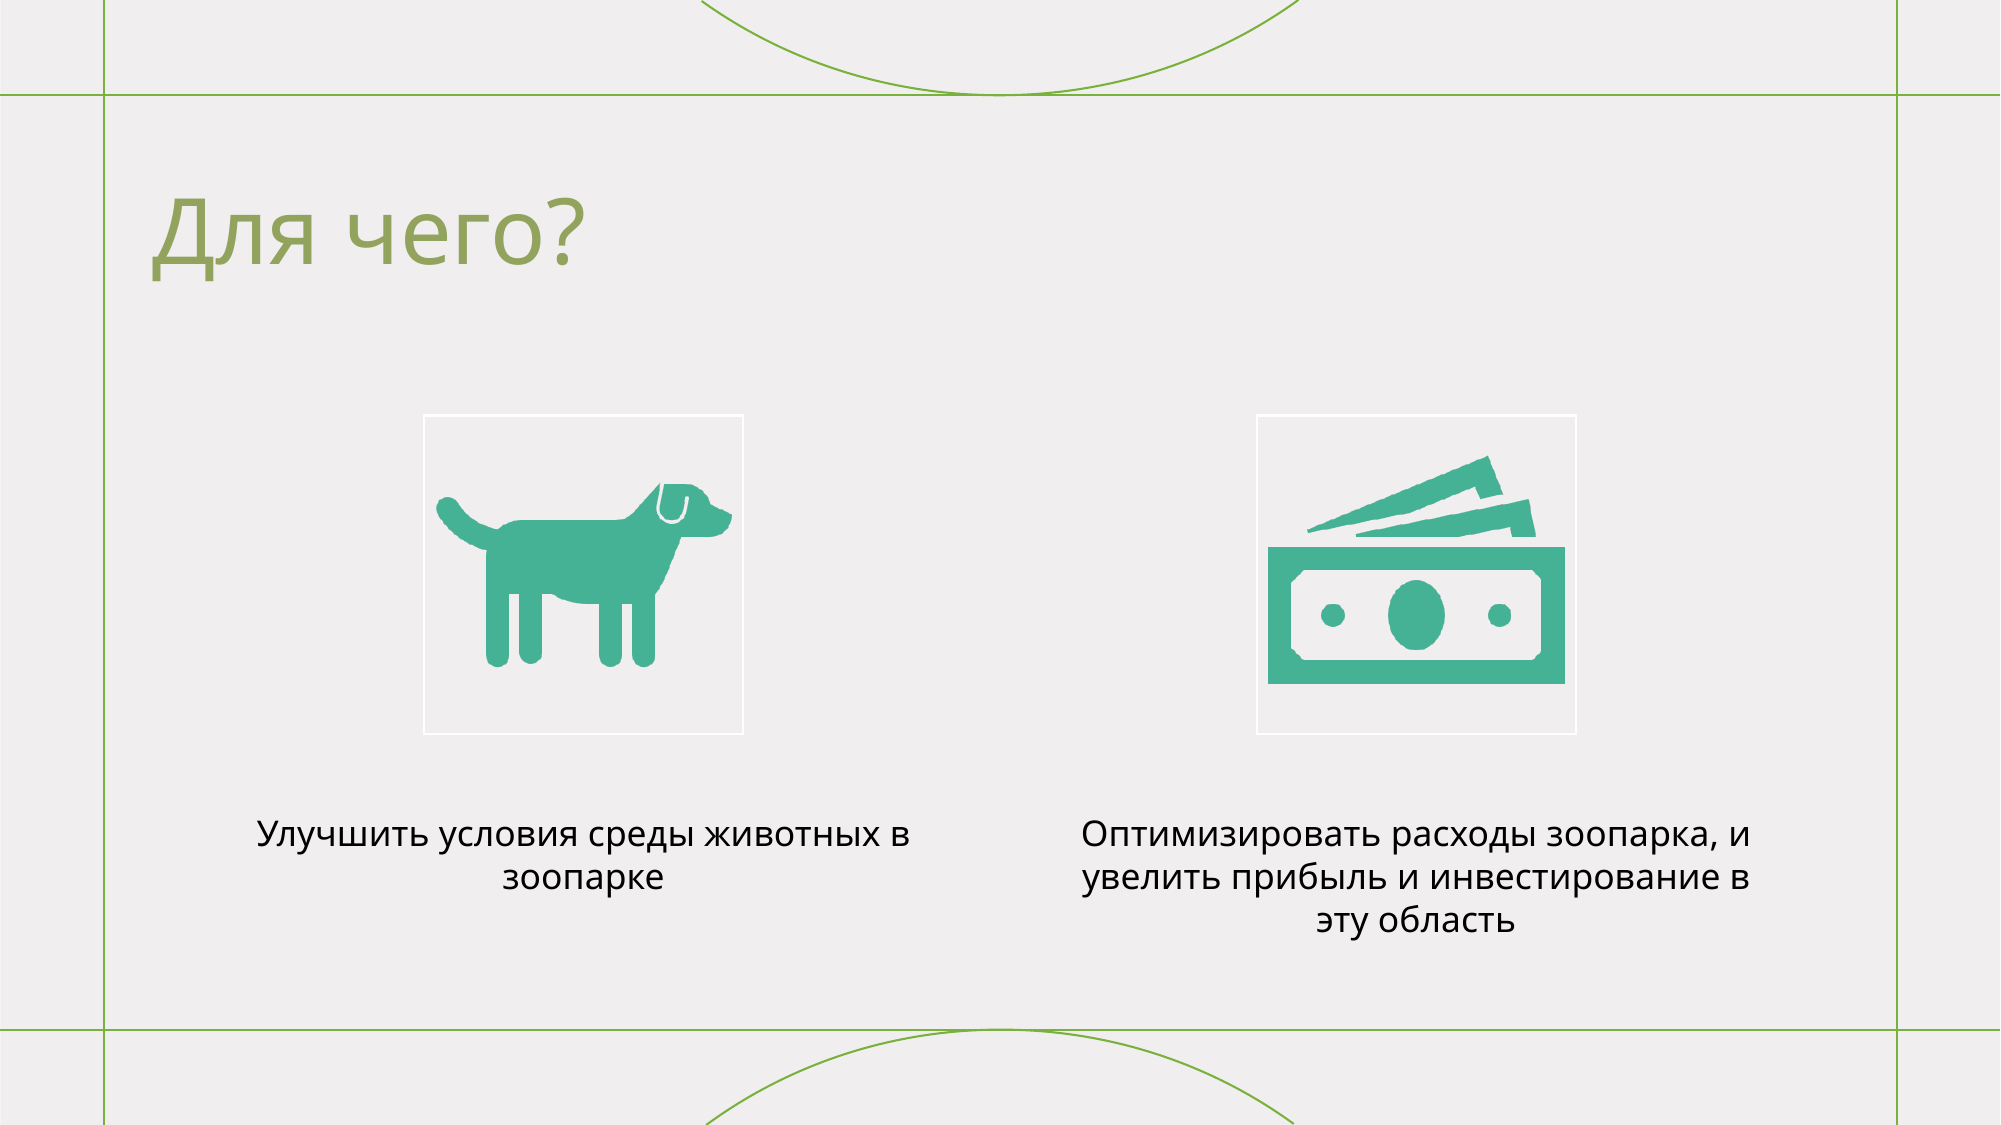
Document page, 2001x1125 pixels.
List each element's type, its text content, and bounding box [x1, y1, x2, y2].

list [137, 359, 1863, 987]
title Для чего? [137, 119, 1863, 337]
